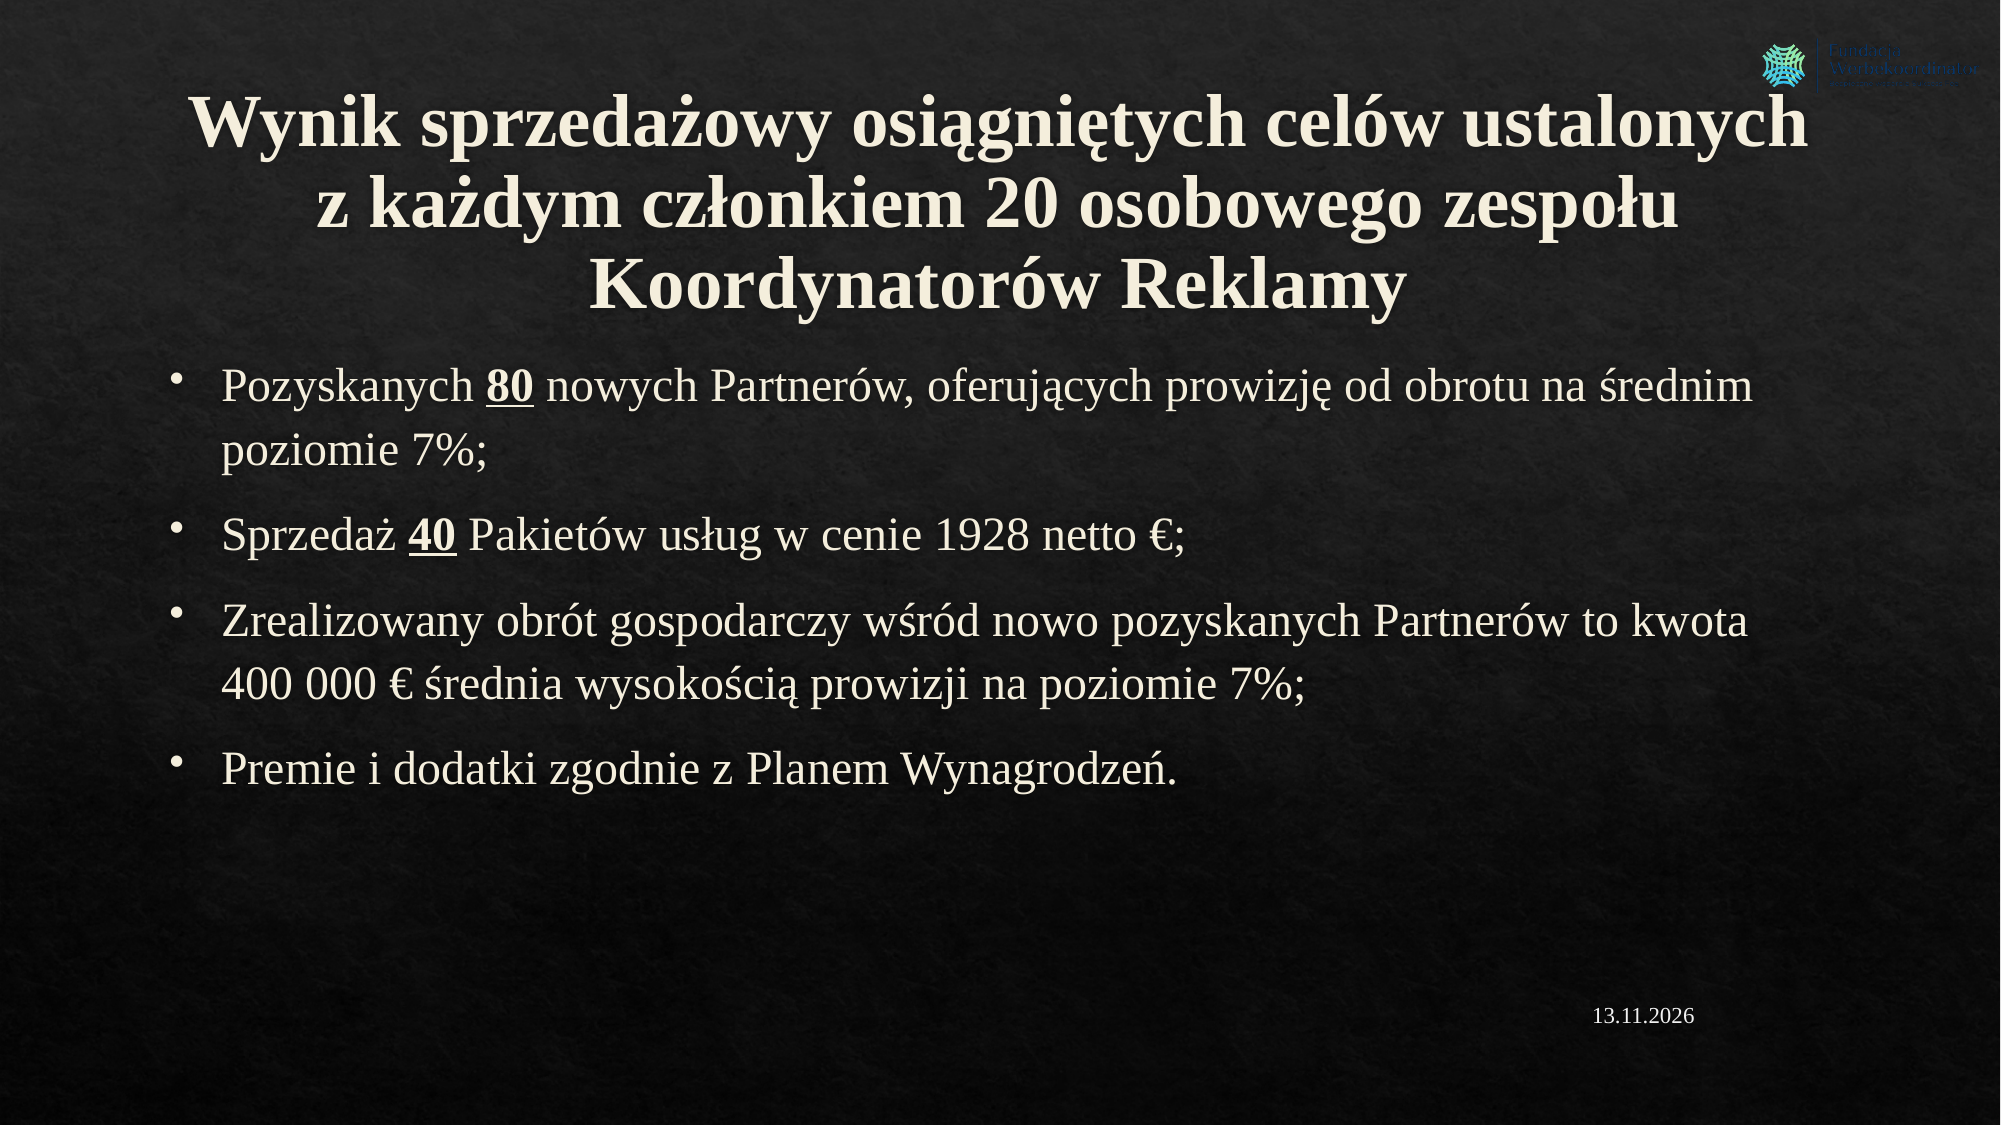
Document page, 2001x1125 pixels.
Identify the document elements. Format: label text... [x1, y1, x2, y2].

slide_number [1259, 984, 1710, 1045]
list Pozyskanych 80 nowych Partnerów, oferujących prowizję od obrotu na średnim poziomie 7%; Sprzedaż 40 Pakietów usług w cenie 1928 netto €; Zrealizowany obrót gospodarczy wśród nowo pozyskanych Partnerów to kwota 400 000 € średnia wysokością prowizji na poziomie 7%; Premie i dodatki zgodnie z Planem Wynagrodzeń. [149, 340, 1849, 950]
picture [1761, 0, 1979, 174]
title Wynik sprzedażowy osiągniętych celów ustalonych z każdym członkiem 20 osobowego zespołu Koordynatorów Reklamy [149, 99, 1849, 307]
